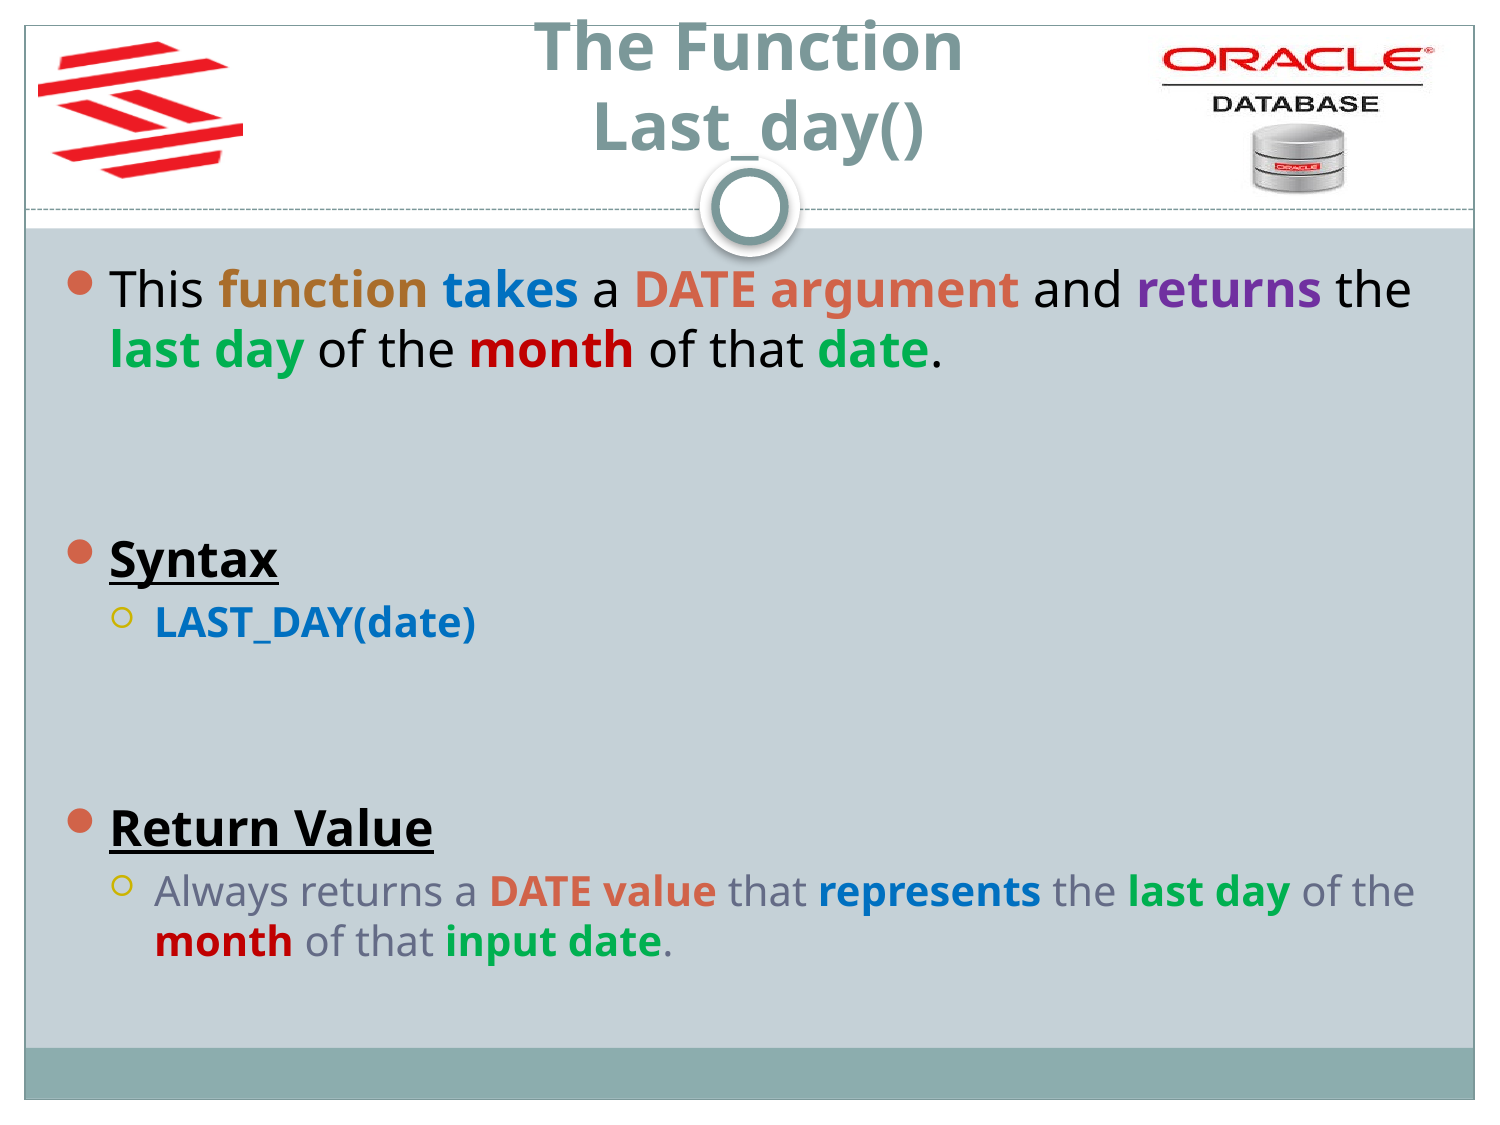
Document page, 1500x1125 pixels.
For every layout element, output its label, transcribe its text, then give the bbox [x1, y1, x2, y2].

picture [37, 40, 243, 185]
title The Function Last_day() [248, 46, 1141, 172]
picture [1148, 34, 1453, 200]
list This function takes a DATE argument and returns the last day of the month of that date. Syntax LAST_DAY(date) Return Value Always returns a DATE value that represents the last day of the month of that input date. [49, 250, 1445, 1047]
